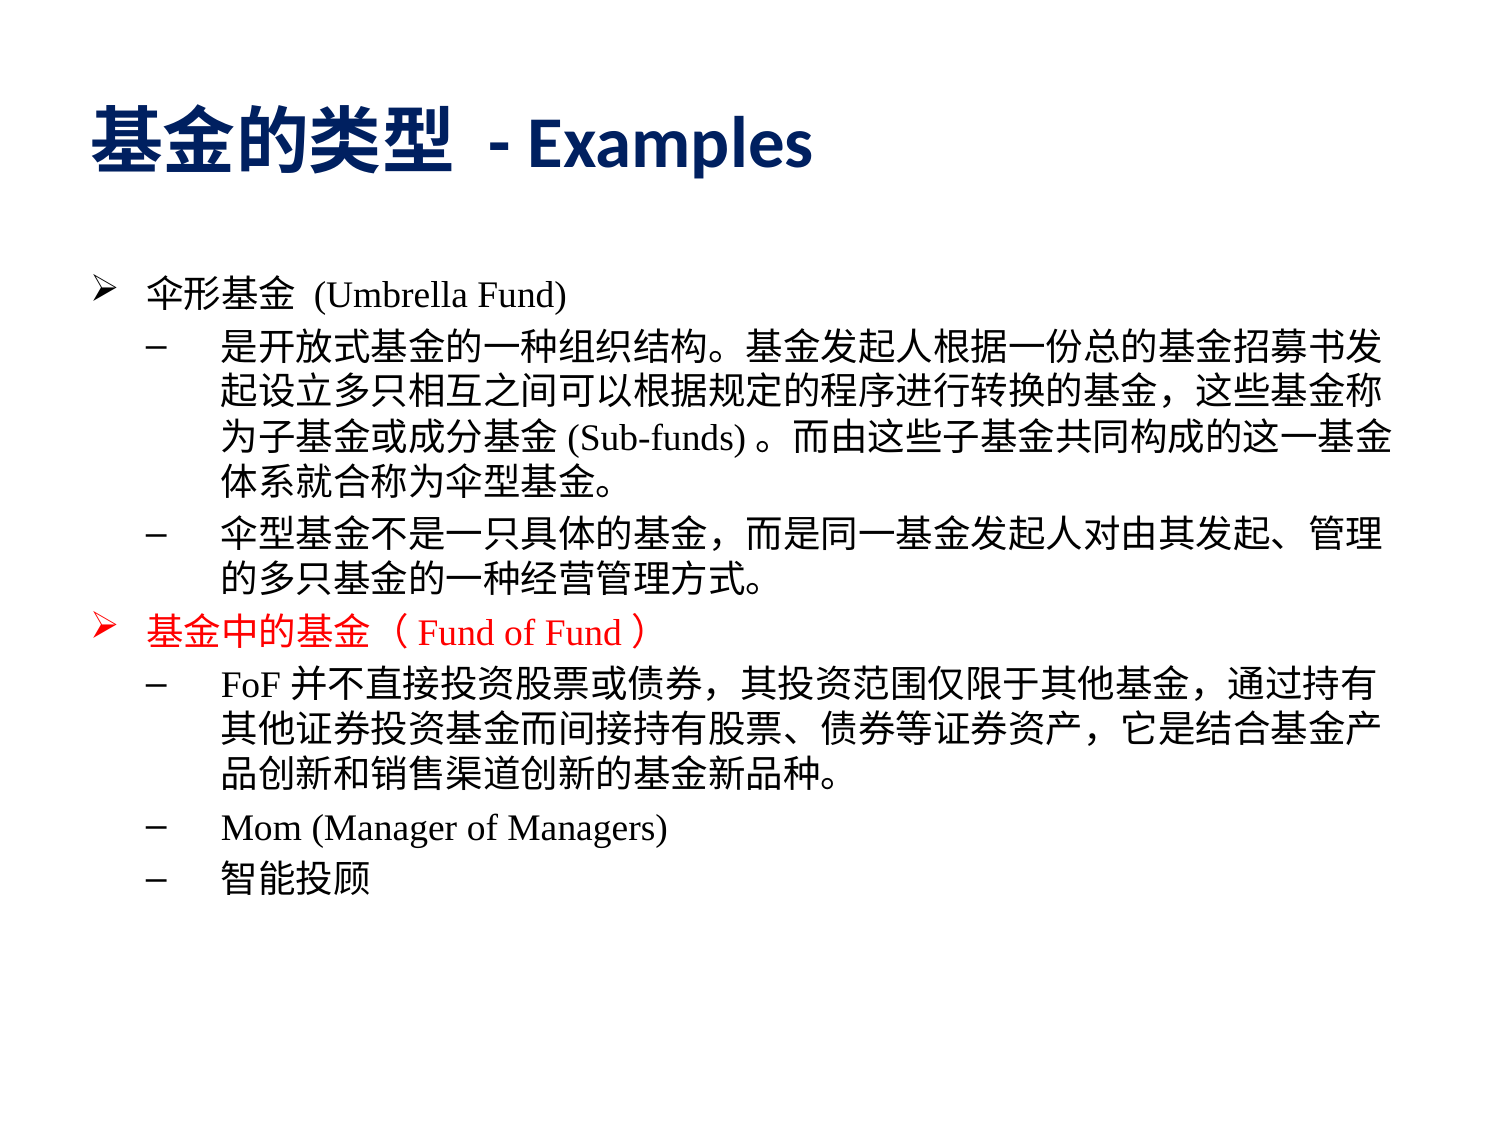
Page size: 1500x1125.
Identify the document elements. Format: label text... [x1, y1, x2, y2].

text_box 基金的类型 - Examples [74, 45, 1425, 233]
list 伞形基金 (Umbrella Fund) 是开放式基金的一种组织结构。基金发起人根据一份总的基金招募书发起设立多只相互之间可以根据规定的程序进行转换的基金，这些基金称为子基金或成分基金(Sub-funds)。而由这些子基金共同构成的这一基金体系就合称为伞型基金。 伞型基金不是一只具体的基金，而是同一基金发起人对由其发起、管理的多只基金的一种经营管理方式。 基金中的基金（Fund of Fund） FoF并不直接投资股票或债券，其投资范围仅限于其他基金，通过持有其他证券投资基金而间接持有股票、债券等证券资产，它是结合基金产品创新和销售渠道创新的基金新品种。 Mom (Manager of Managers) 智能投顾 [75, 262, 1425, 1005]
